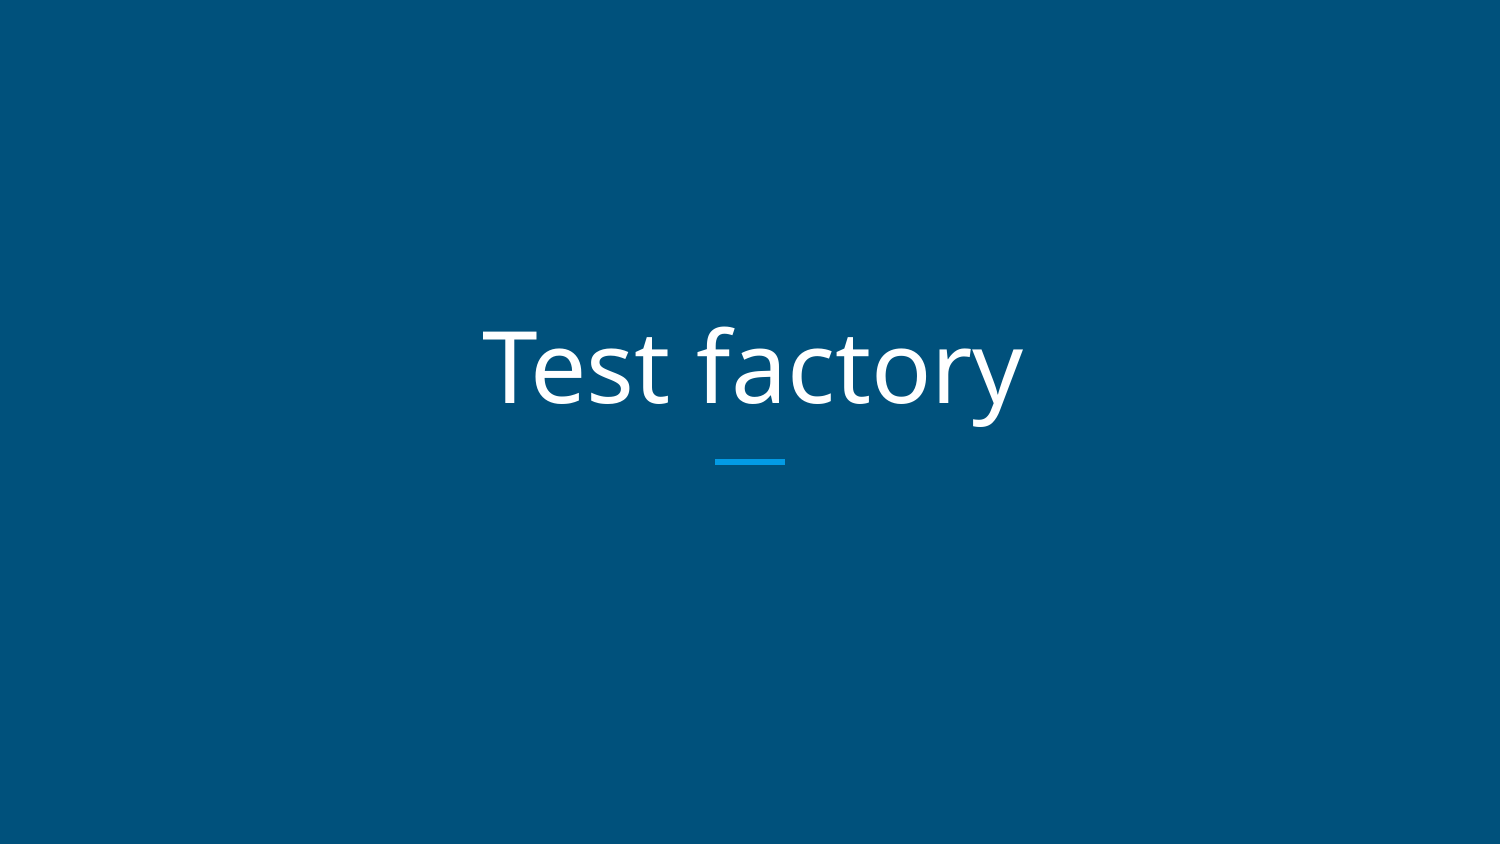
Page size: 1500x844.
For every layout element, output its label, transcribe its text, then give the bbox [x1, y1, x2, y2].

title Test factory [78, 289, 1428, 439]
